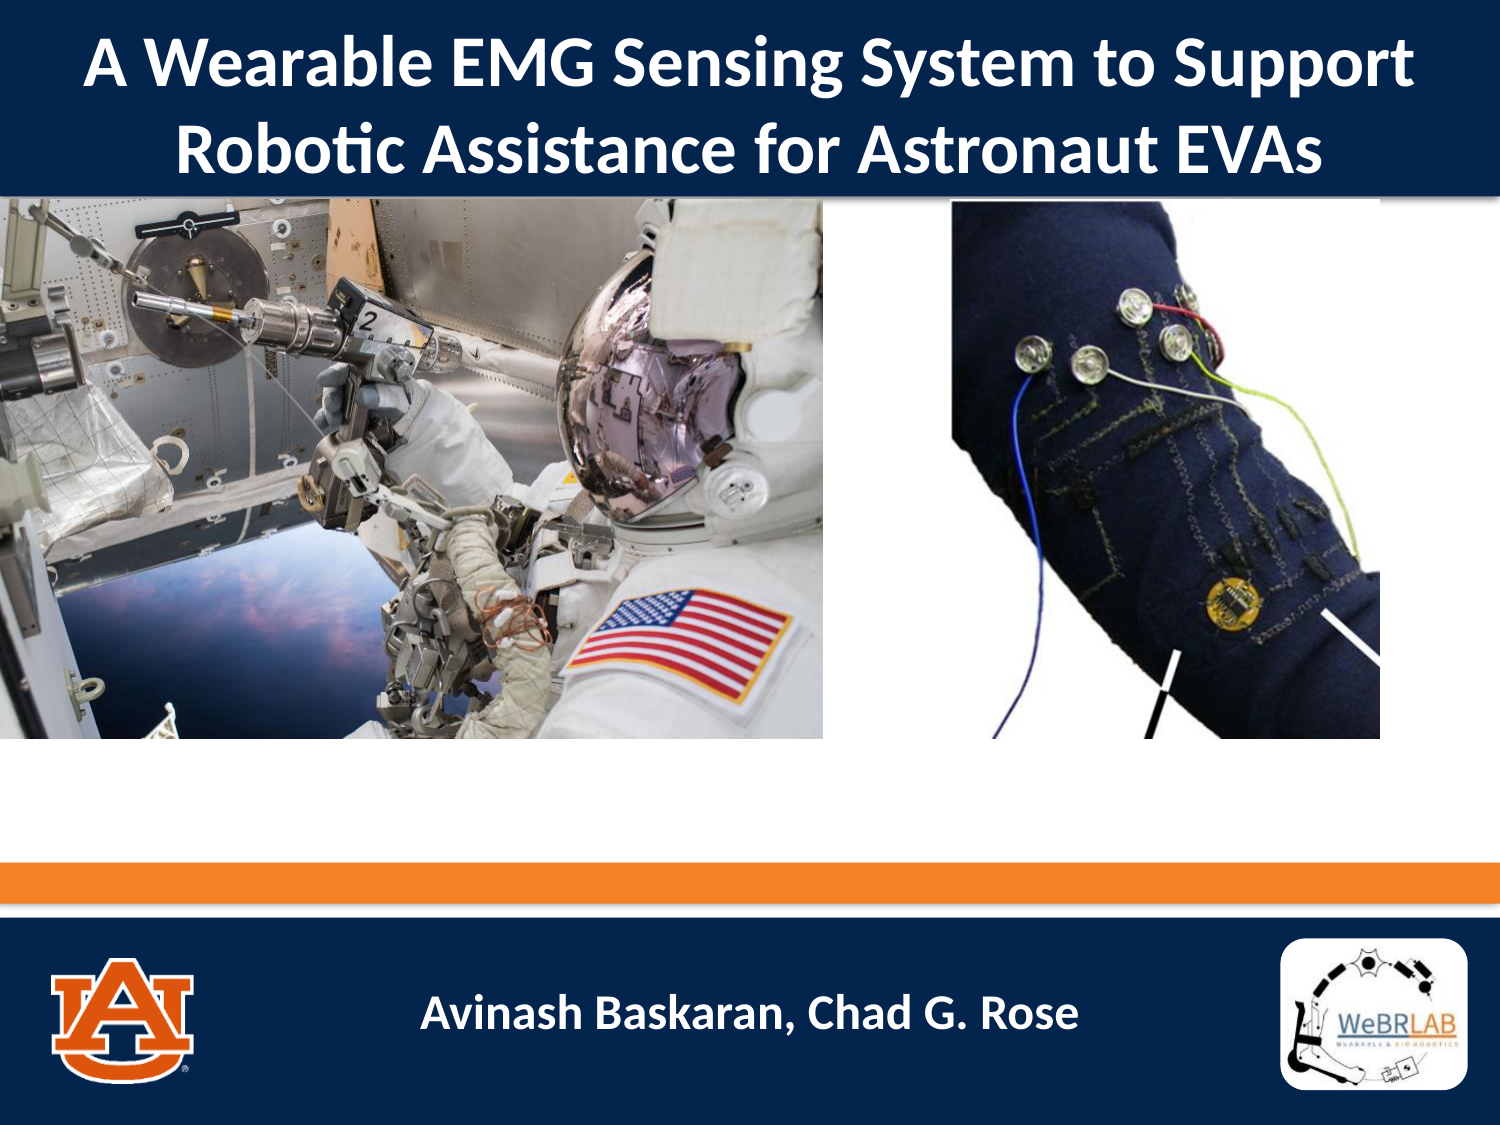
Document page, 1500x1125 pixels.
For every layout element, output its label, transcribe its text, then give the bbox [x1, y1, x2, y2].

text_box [950, 199, 1380, 739]
text_box [0, 0, 1500, 58]
picture [0, 199, 823, 739]
text_box Avinash Baskaran, Chad G. Rose [368, 971, 1131, 1047]
picture [1280, 938, 1468, 1091]
title A Wearable EMG Sensing System to Support Robotic Assistance for Astronaut EVAs [0, 58, 1500, 196]
picture [51, 958, 202, 1084]
